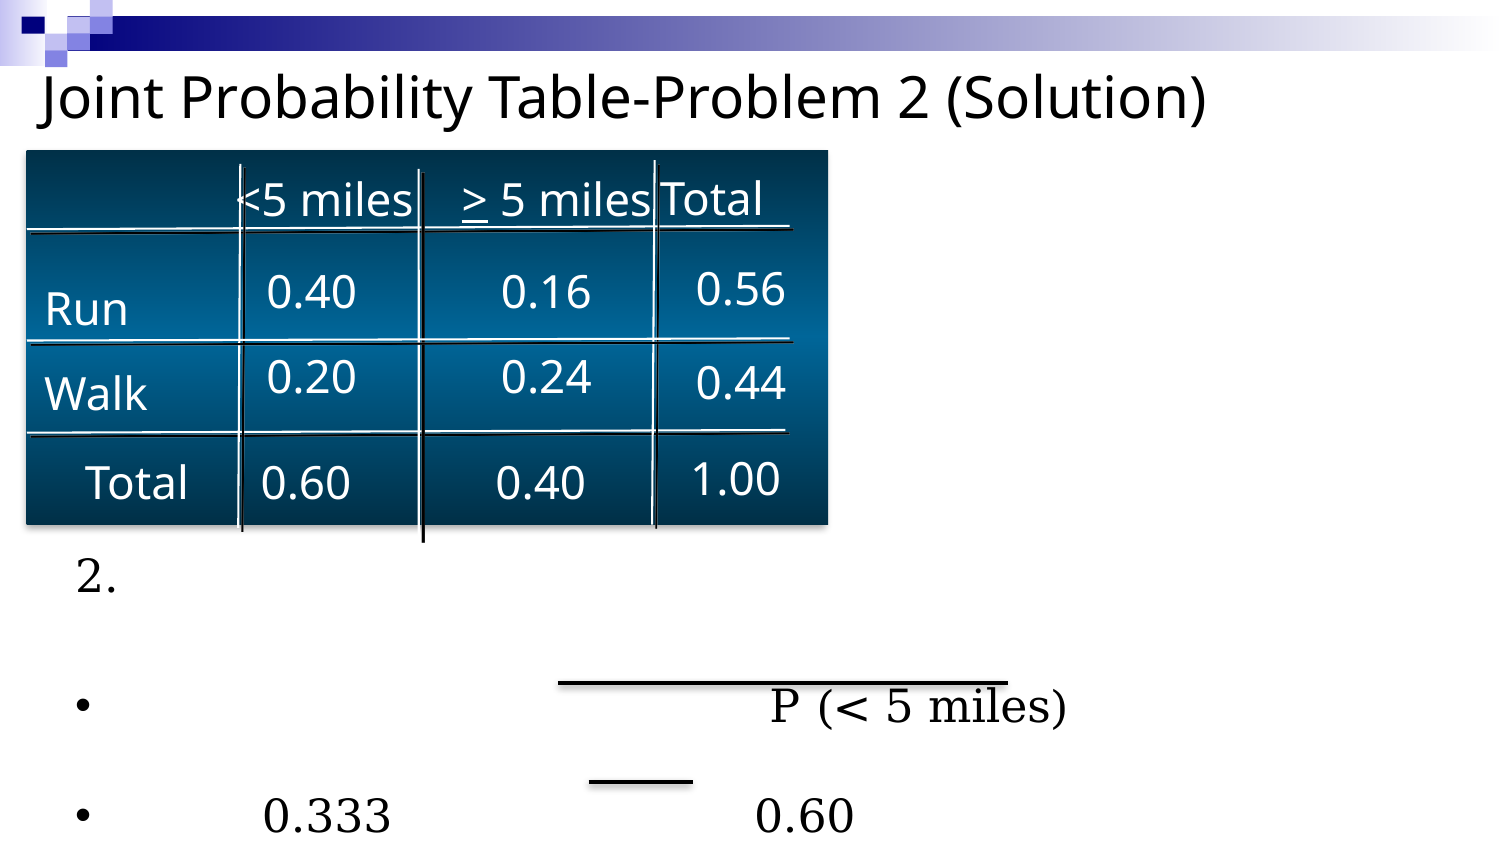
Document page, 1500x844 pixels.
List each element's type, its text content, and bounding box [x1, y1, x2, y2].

text_box [657, 150, 829, 525]
text_box [243, 517, 418, 525]
text_box [244, 233, 418, 339]
text_box [332, 768, 364, 844]
text_box [243, 436, 418, 446]
text_box Total 0.56 0.44 1.00 [644, 162, 802, 515]
text_box Run Walk [29, 162, 163, 340]
text_box [26, 341, 243, 525]
text_box [244, 345, 418, 431]
text_box 0.40 0.16 0.20 0.24 [424, 343, 612, 410]
text_box <5 miles > 5 miles [184, 108, 667, 233]
text_box [26, 150, 184, 229]
text_box Joint Probability Table-Problem 2 (Solution) [26, 35, 1302, 157]
text_box 0.40 0.16 0.20 0.24 [251, 255, 418, 339]
text_box Run Walk [29, 341, 163, 427]
text_box 0.40 0.16 0.20 0.24 [251, 340, 418, 344]
text_box [163, 233, 239, 344]
text_box [424, 343, 644, 435]
text_box [240, 233, 244, 339]
text_box Total 0.60 0.40 [424, 446, 602, 517]
text_box [424, 233, 644, 338]
text_box 0.40 0.16 0.20 0.24 [424, 255, 612, 343]
text_box [424, 435, 652, 525]
text_box 0.40 0.16 0.20 0.24 [251, 344, 418, 410]
text_box Total 0.60 0.40 [70, 446, 418, 517]
